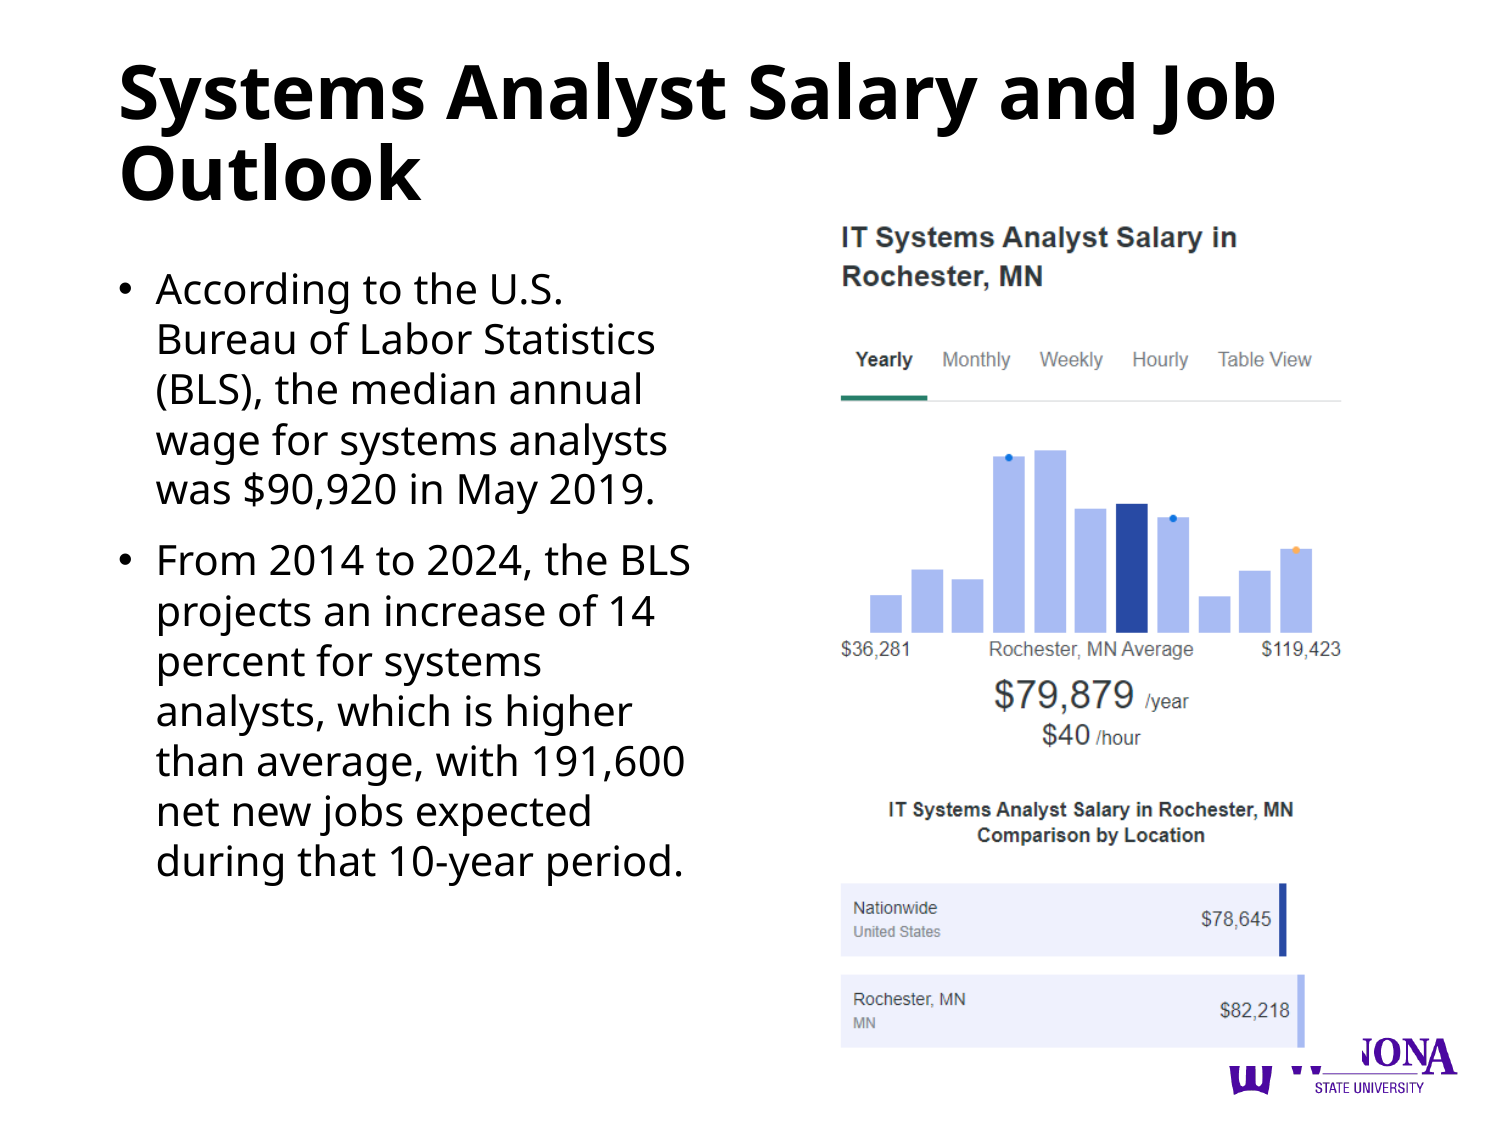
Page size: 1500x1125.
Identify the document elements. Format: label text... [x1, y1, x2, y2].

picture [824, 212, 1476, 1112]
title Systems Analyst Salary and Job Outlook [103, 59, 1397, 213]
list According to the U.S. Bureau of Labor Statistics (BLS), the median annual wage for systems analysts was $90,920 in May 2019. From 2014 to 2024, the BLS projects an increase of 14 percent for systems analysts, which is higher than average, with 191,600 net new jobs expected during that 10-year period. [103, 255, 725, 1014]
